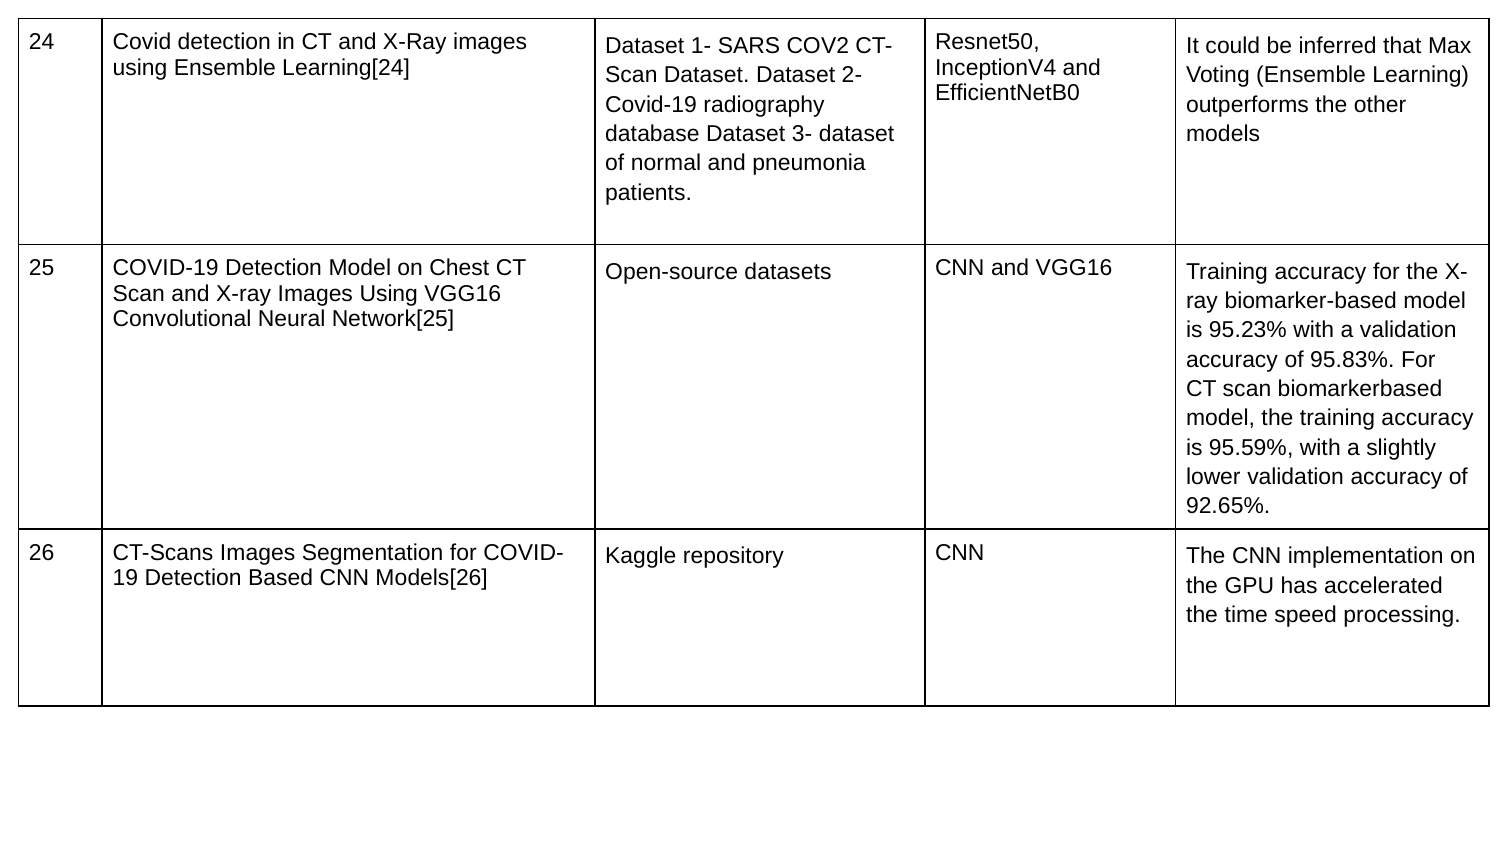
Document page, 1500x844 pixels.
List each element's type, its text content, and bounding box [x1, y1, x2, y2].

table_header It could be inferred that Max Voting (Ensemble Learning) outperforms the other models [1176, 19, 1488, 244]
table_cell The CNN implementation on the GPU has accelerated the time speed processing. [1176, 530, 1488, 705]
table_cell CNN [926, 530, 1175, 705]
table_header Covid detection in CT and X-Ray images using Ensemble Learning[24] [103, 19, 594, 244]
table_header Dataset 1- SARS COV2 CT-Scan Dataset. Dataset 2- Covid-19 radiography database Dataset 3- dataset of normal and pneumonia patients. [596, 19, 924, 244]
table_header 24 [19, 19, 101, 244]
table_cell CNN and VGG16 [926, 245, 1175, 528]
table_cell 25 [19, 245, 101, 528]
table_cell Kaggle repository [596, 530, 924, 705]
table_header Resnet50, InceptionV4 and EfficientNetB0 [926, 19, 1175, 244]
table_cell CT-Scans Images Segmentation for COVID-19 Detection Based CNN Models[26] [103, 530, 594, 705]
table_cell Training accuracy for the X-ray biomarker-based model is 95.23% with a validation accuracy of 95.83%. For CT scan biomarkerbased model, the training accuracy is 95.59%, with a slightly lower validation accuracy of 92.65%. [1176, 245, 1488, 528]
table_cell COVID-19 Detection Model on Chest CT Scan and X-ray Images Using VGG16 Convolutional Neural Network[25] [103, 245, 594, 528]
table_cell Open-source datasets [596, 245, 924, 528]
table_cell 26 [19, 530, 101, 705]
